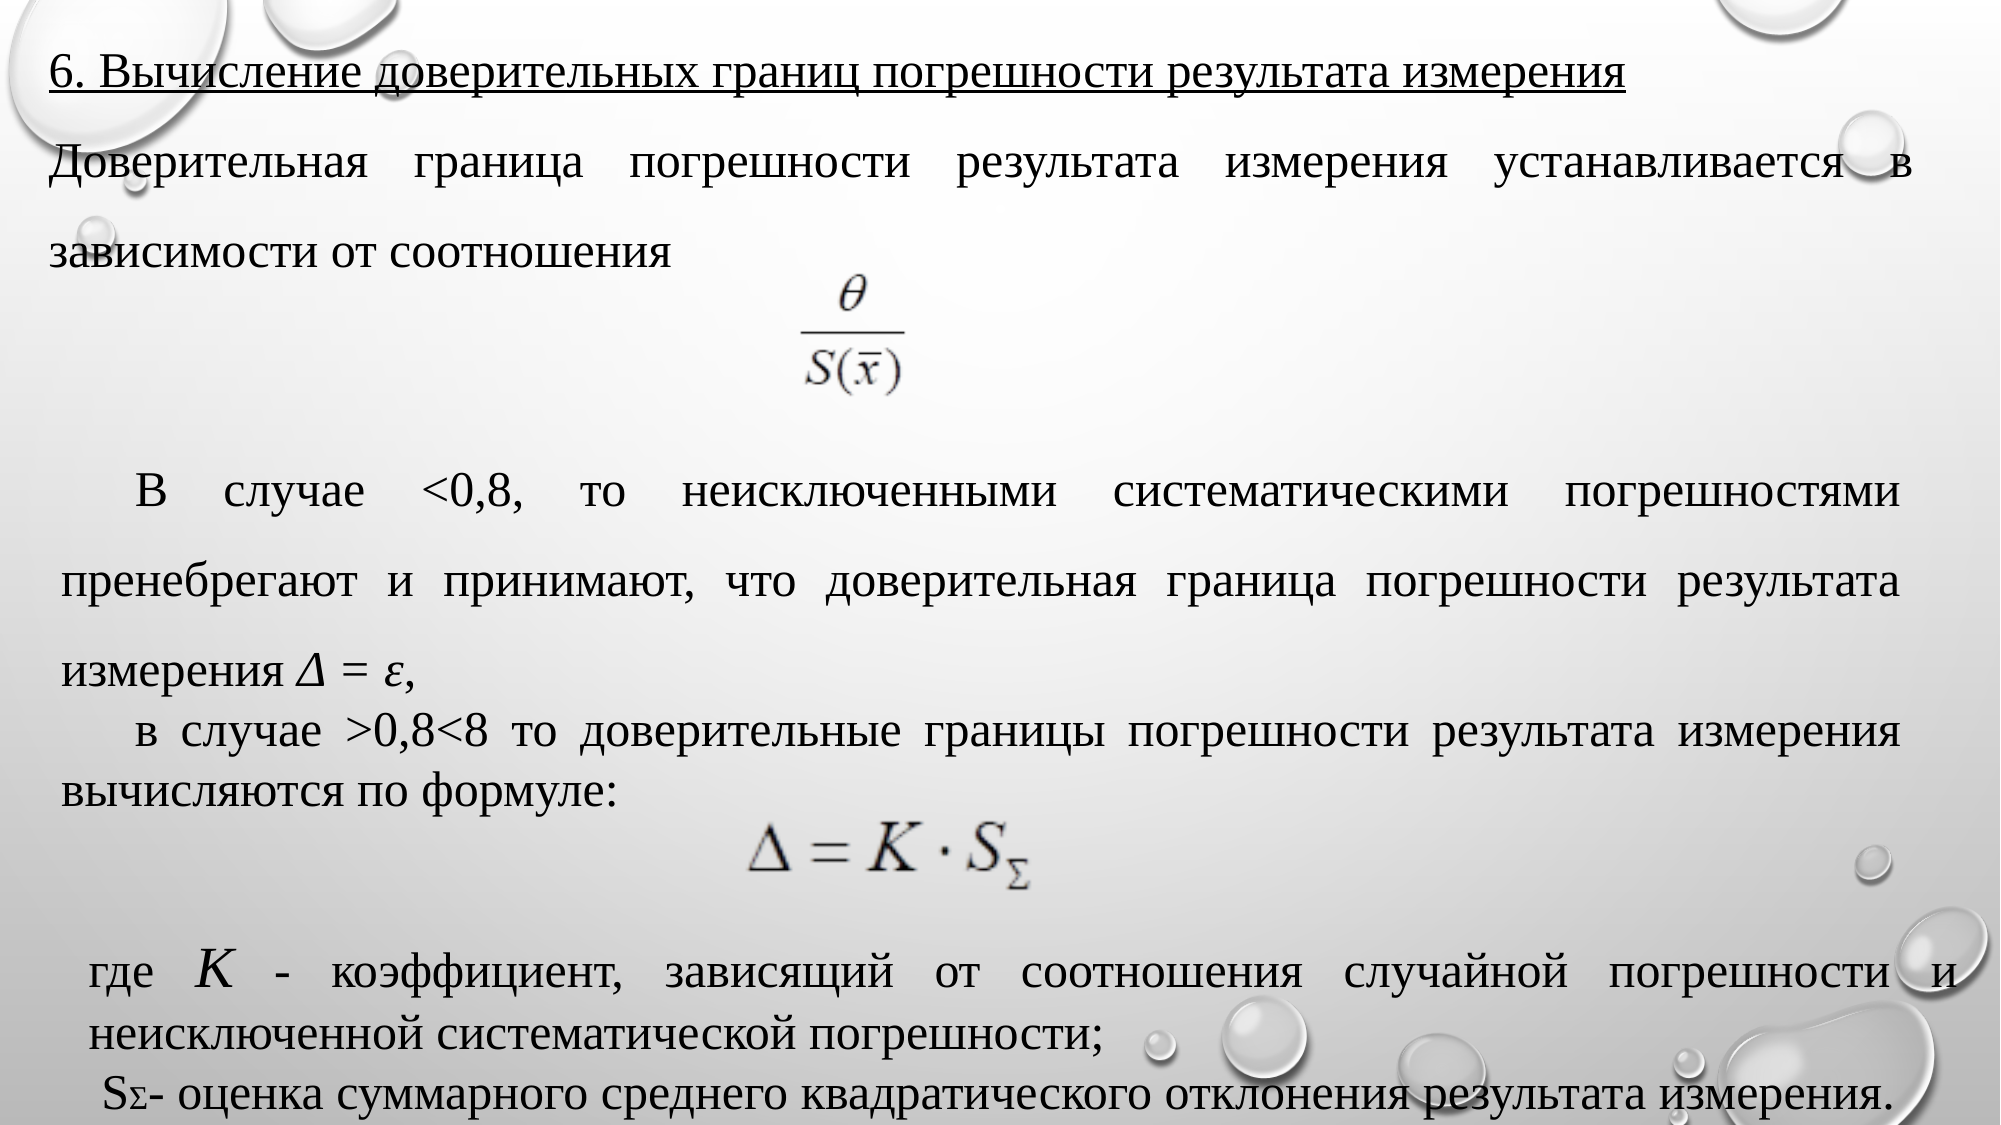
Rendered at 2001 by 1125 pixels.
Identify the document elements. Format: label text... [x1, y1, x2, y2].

text_box В случае <0,8, то неисключенными систематическими погрешностями пренебрегают и принимают, что доверительная граница погрешности результата измерения Δ = ε, в случае >0,8<8 то доверительные границы погрешности результата измерения вычисляются по формуле: [46, 418, 1917, 914]
text_box 6. Вычисление доверительных границ погрешности результата измерения Доверительная граница погрешности результата измерения устанавливается в зависимости от соотношения [33, 0, 1929, 285]
picture [0, 0, 2000, 1125]
text_box где К - коэффициент, зависящий от соотношения случайной погрешности и неисключенной систематической погрешности; SΣ- оценка суммарного среднего квадратического отклонения результата измерения. [73, 921, 1974, 1125]
